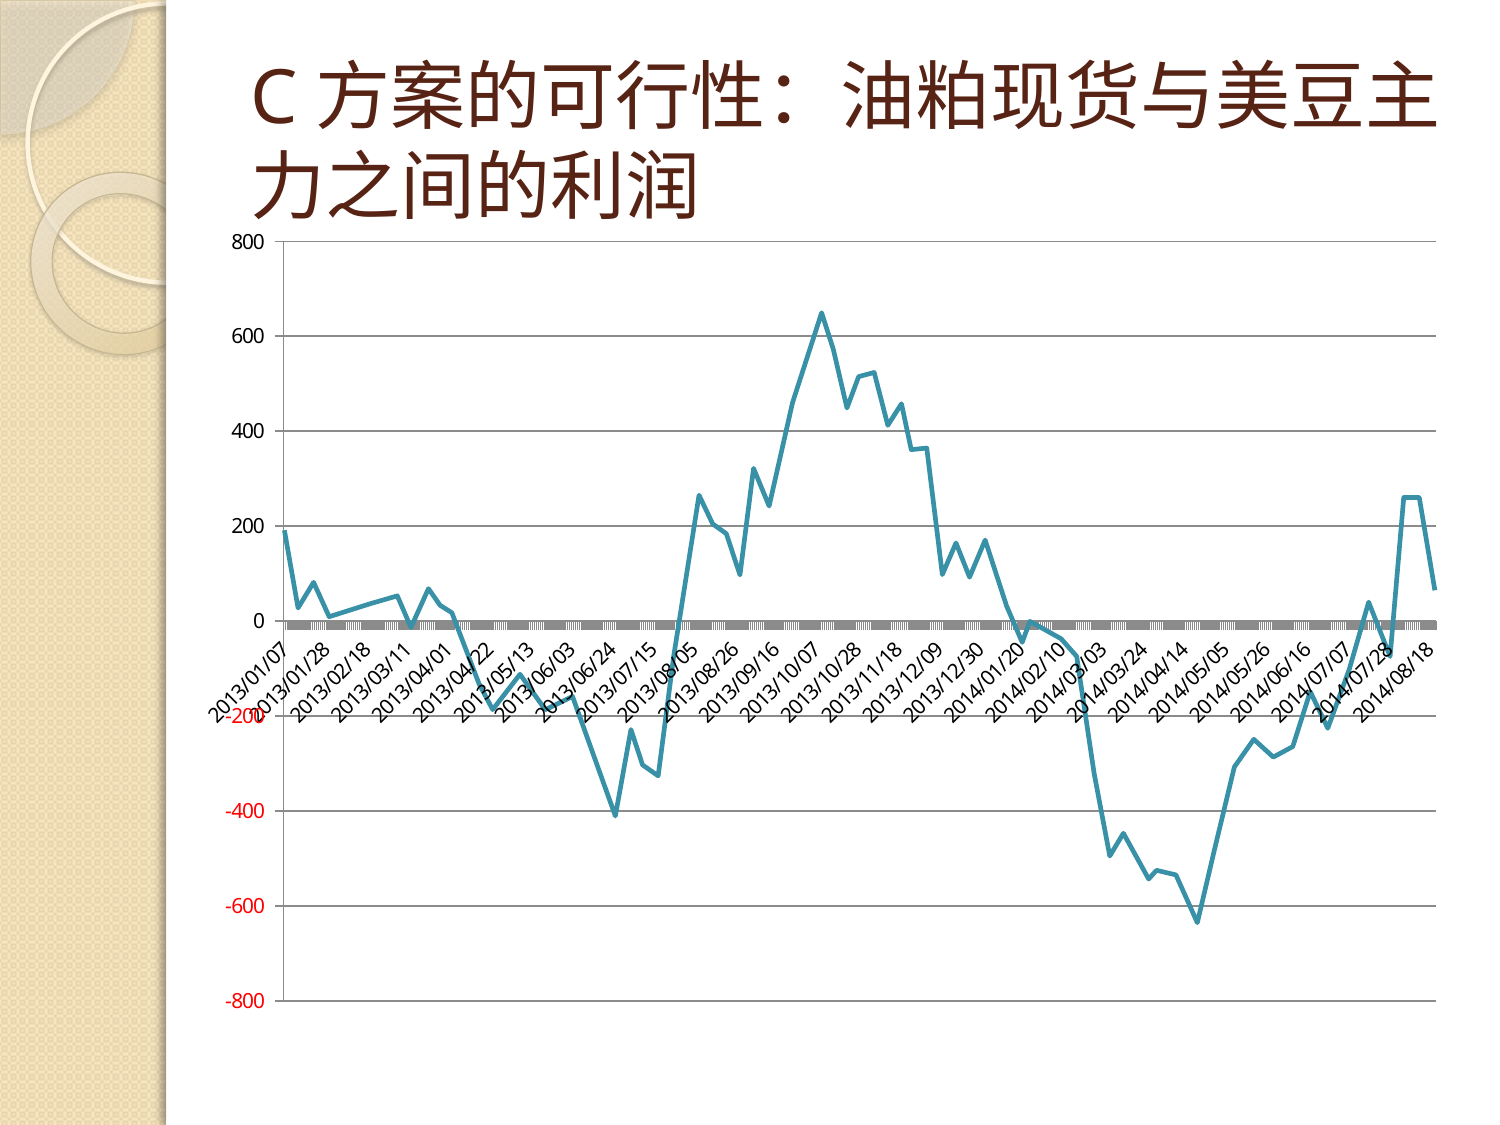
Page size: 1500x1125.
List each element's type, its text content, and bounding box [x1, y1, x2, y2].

chart [175, 210, 1465, 1032]
title C方案的可行性：油粕现货与美豆主力之间的利润 [235, 45, 1466, 210]
